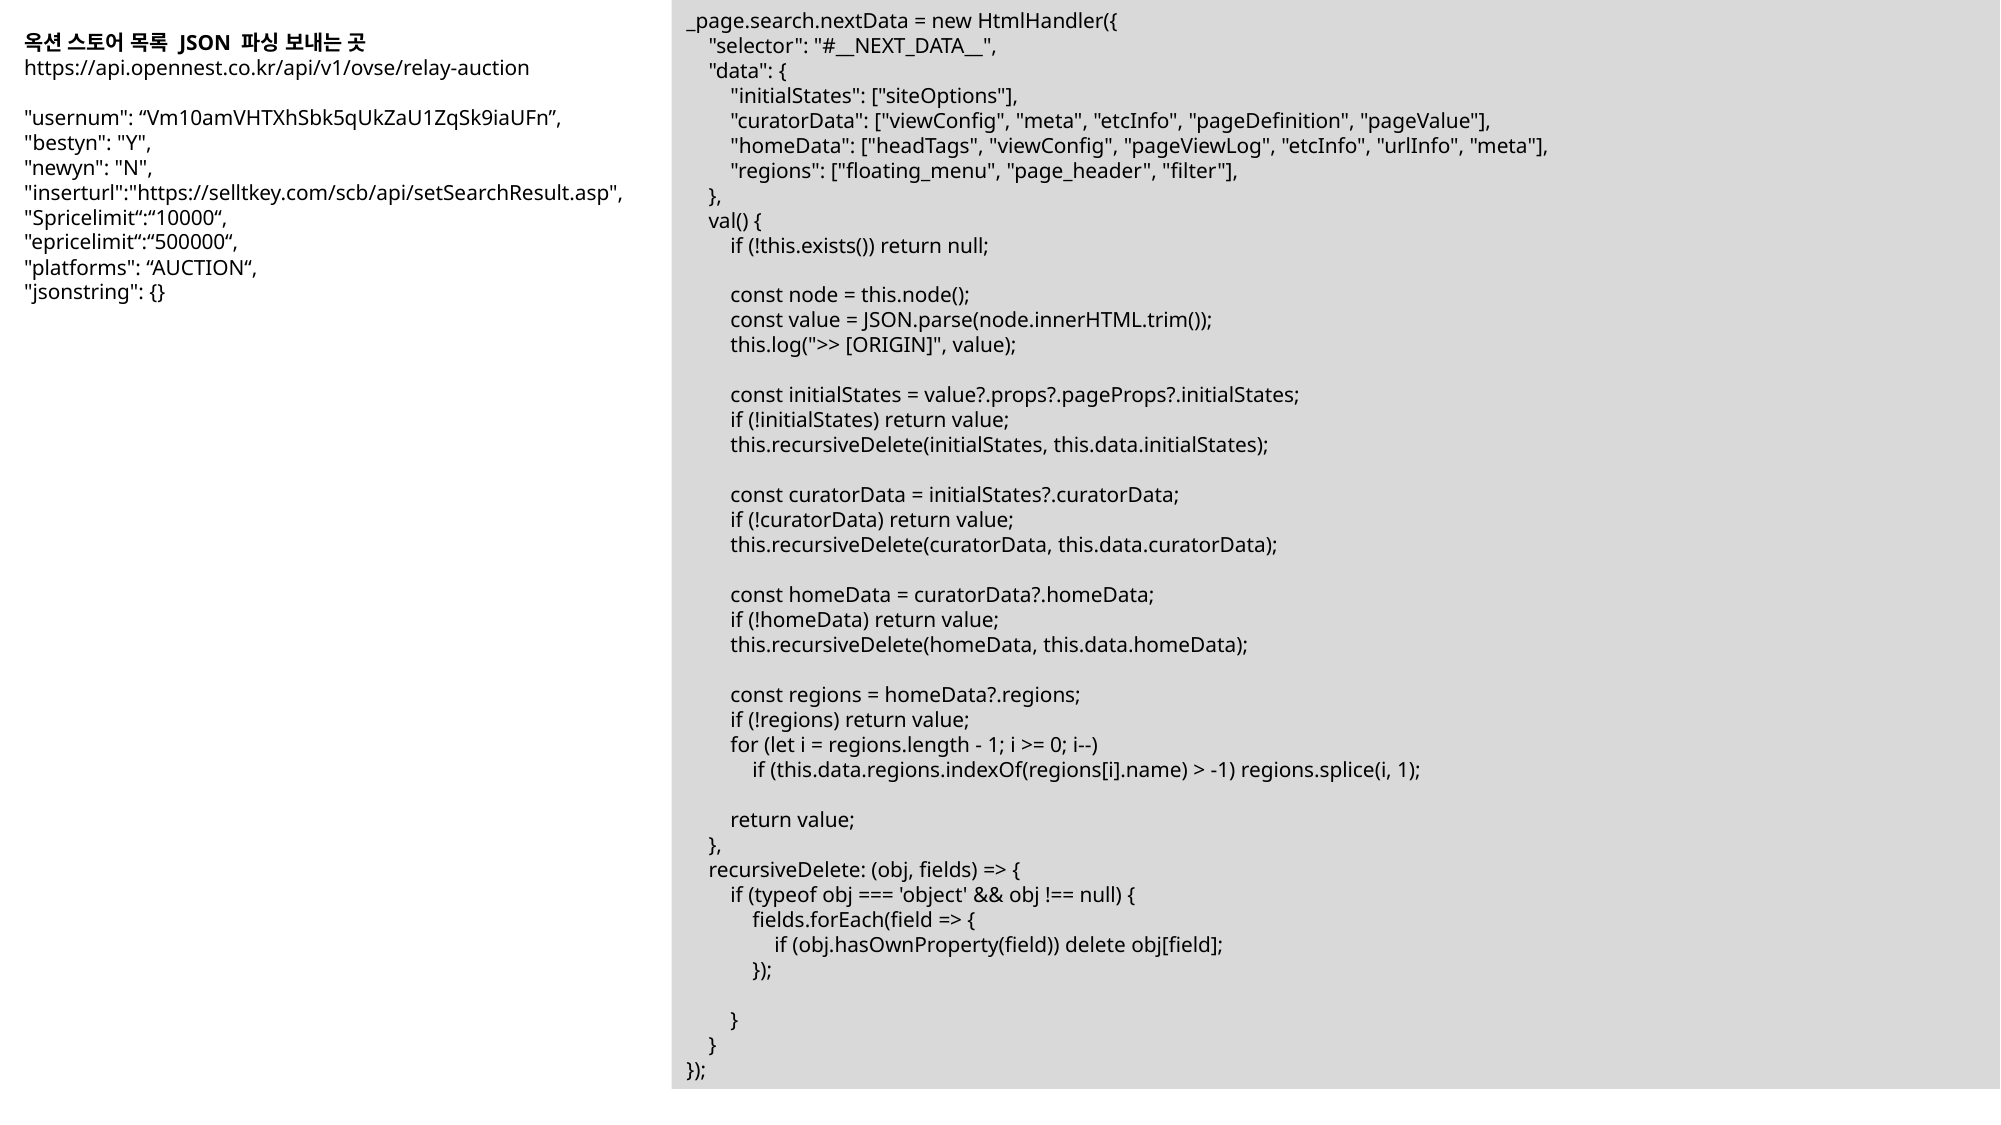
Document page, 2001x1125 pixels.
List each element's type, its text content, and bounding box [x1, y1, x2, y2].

text_box 옥션 스토어 목록 JSON 파싱 보내는 곳 https://api.opennest.co.kr/api/v1/ovse/relay-auction "usernum": “Vm10amVHTXhSbk5qUkZaU1ZqSk9iaUFn”, "bestyn": "Y", "newyn": "N", "inserturl":"https://selltkey.com/scb/api/setSearchResult.asp", "Spricelimit“:“10000“, "epricelimit“:“500000“, "platforms": “AUCTION“, "jsonstring": {} [9, 22, 638, 337]
text_box _page.search.nextData = new HtmlHandler({ "selector": "#__NEXT_DATA__", "data": { "initialStates": ["siteOptions"], "curatorData": ["viewConfig", "meta", "etcInfo", "pageDefinition", "pageValue"], "homeData": ["headTags", "viewConfig", "pageViewLog", "etcInfo", "urlInfo", "meta"], "regions": ["floating_menu", "page_header", "filter"], }, val() { if (!this.exists()) return null; const node = this.node(); const value = JSON.parse(node.innerHTML.trim()); this.log(">> [ORIGIN]", value); const initialStates = value?.props?.pageProps?.initialStates; if (!initialStates) return value; this.recursiveDelete(initialStates, this.data.initialStates); const curatorData = initialStates?.curatorData; if (!curatorData) return value; this.recursiveDelete(curatorData, this.data.curatorData); const homeData = curatorData?.homeData; if (!homeData) return value; this.recursiveDelete(homeData, this.data.homeData); const regions = homeData?.regions; if (!regions) return value; for (let i = regions.length - 1; i >= 0; i--) if (this.data.regions.indexOf(regions[i].name) > -1) regions.splice(i, 1); return value; }, recursiveDelete: (obj, fields) => { if (typeof obj === 'object' && obj !== null) { fields.forEach(field => { if (obj.hasOwnProperty(field)) delete obj[field]; }); } } }); [671, 0, 2000, 1089]
